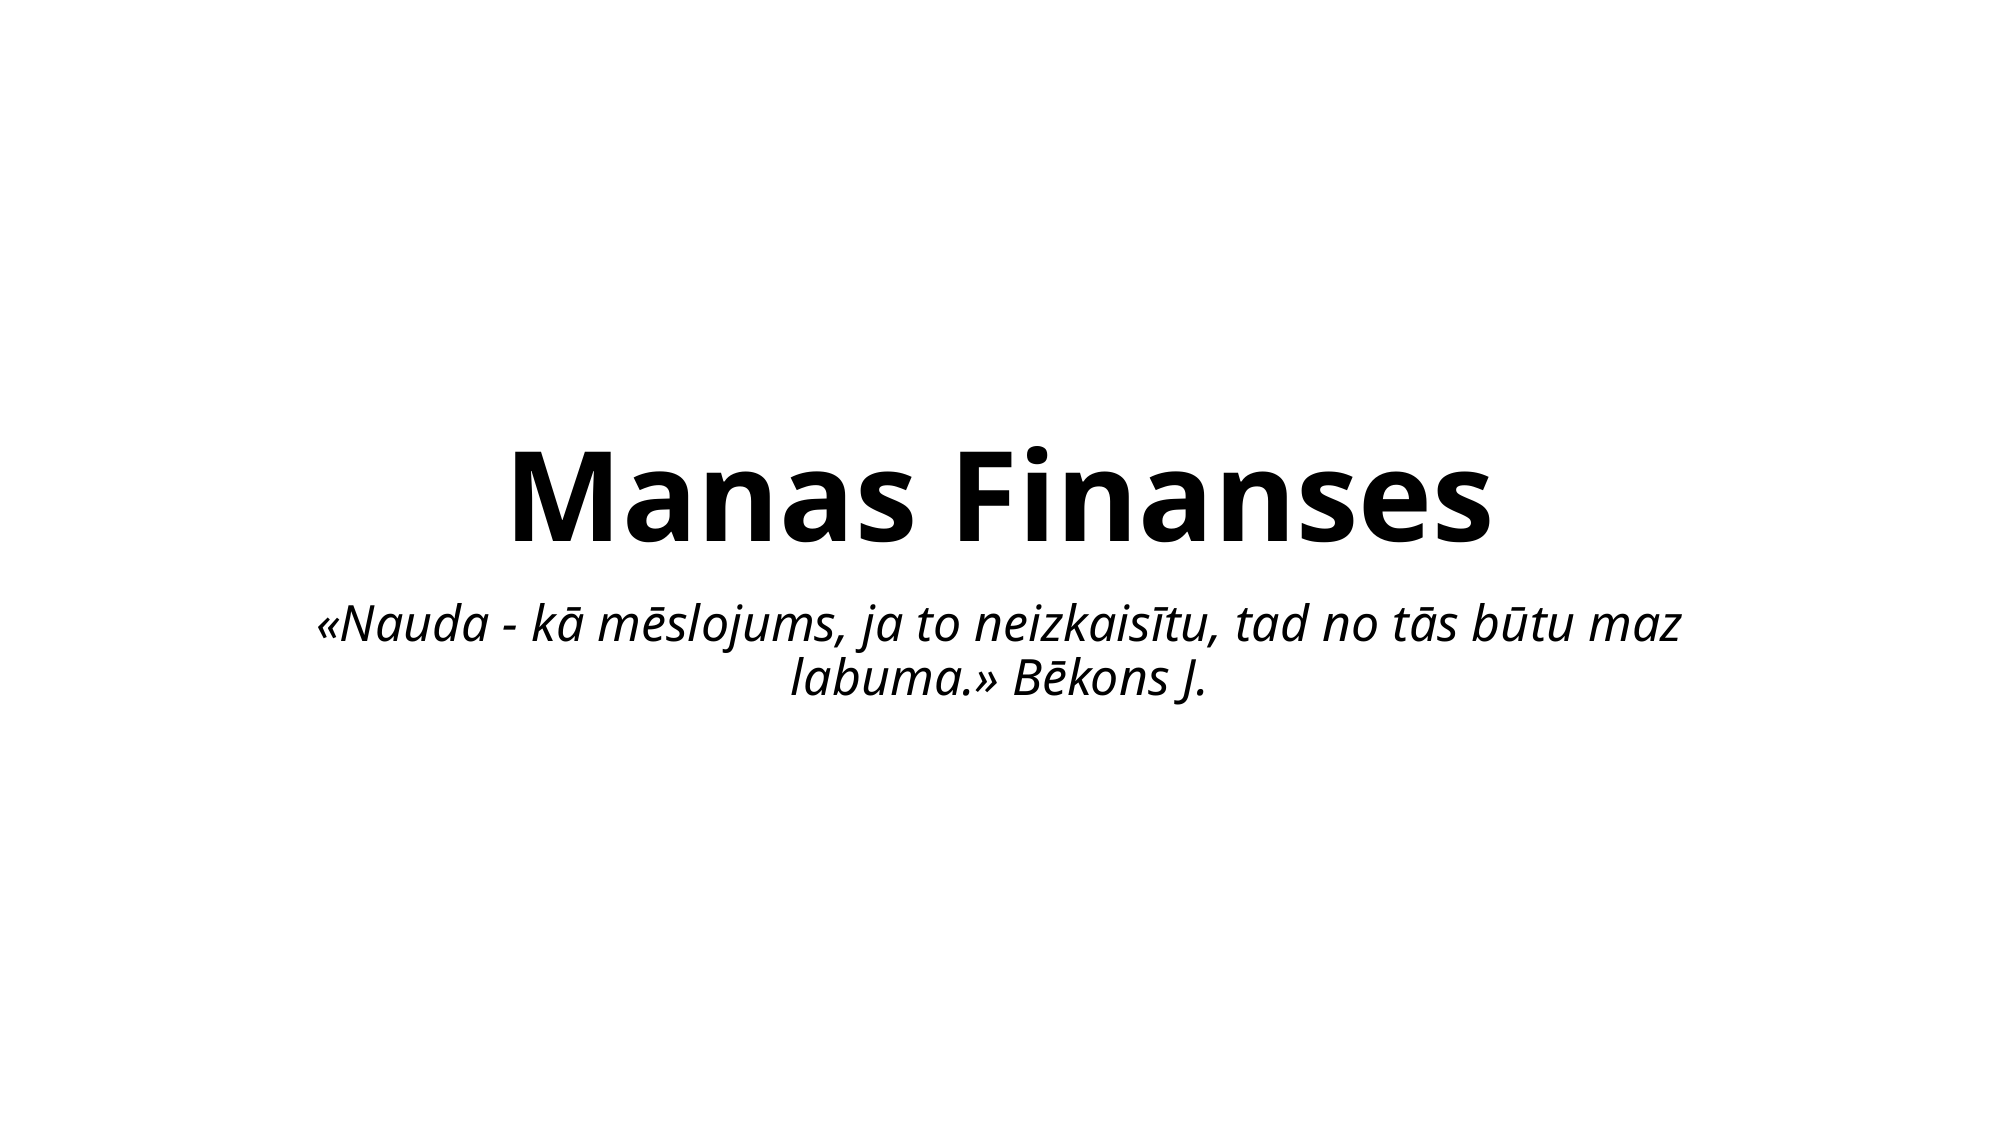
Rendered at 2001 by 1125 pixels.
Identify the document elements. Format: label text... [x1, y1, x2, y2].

subtitle «Nauda - kā mēslojums, ja to neizkaisītu, tad no tās būtu maz labuma.» Bēkons J. [249, 590, 1750, 863]
title Manas Finanses [249, 184, 1750, 576]
